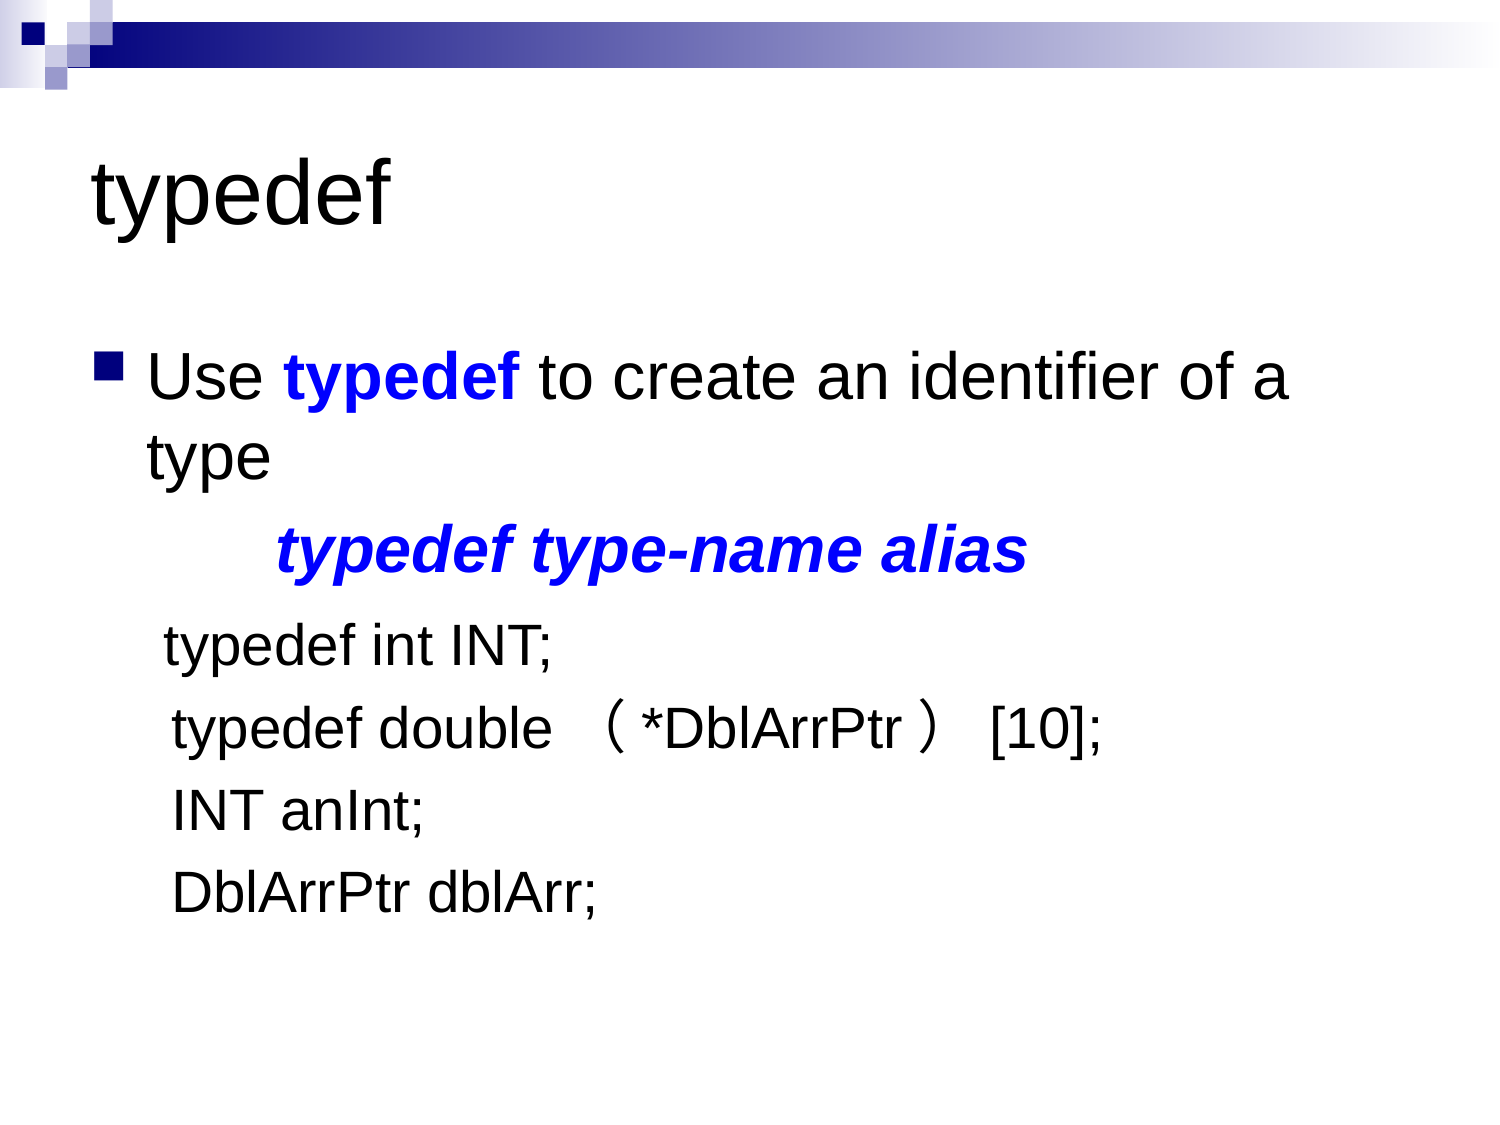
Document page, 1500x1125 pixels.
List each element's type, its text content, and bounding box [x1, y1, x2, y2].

list Use typedef to create an identifier of a type typedef type-name alias typedef int INT; typedef double（*DblArrPtr）[10]; INT anInt; DblArrPtr dblArr; [74, 324, 1426, 963]
title typedef [74, 74, 1426, 301]
